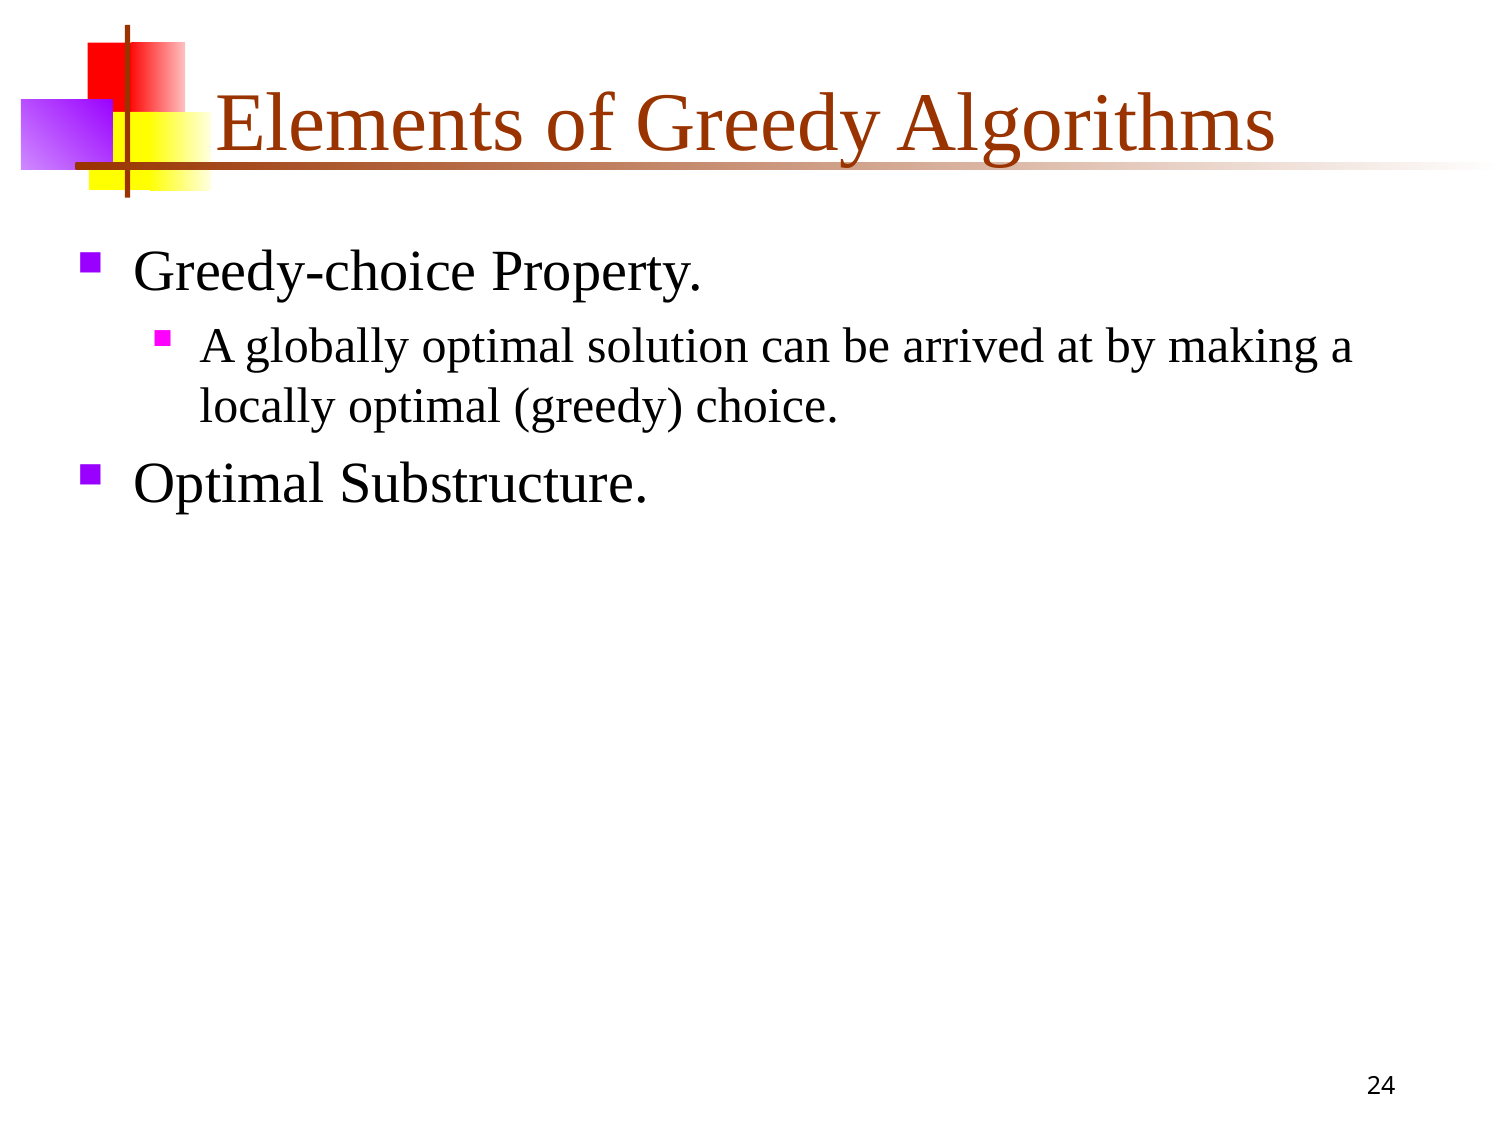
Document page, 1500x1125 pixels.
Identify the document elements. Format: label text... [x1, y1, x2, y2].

list Greedy-choice Property. A globally optimal solution can be arrived at by making a locally optimal (greedy) choice. Optimal Substructure. [62, 224, 1470, 1007]
title Elements of Greedy Algorithms [199, 37, 1479, 176]
